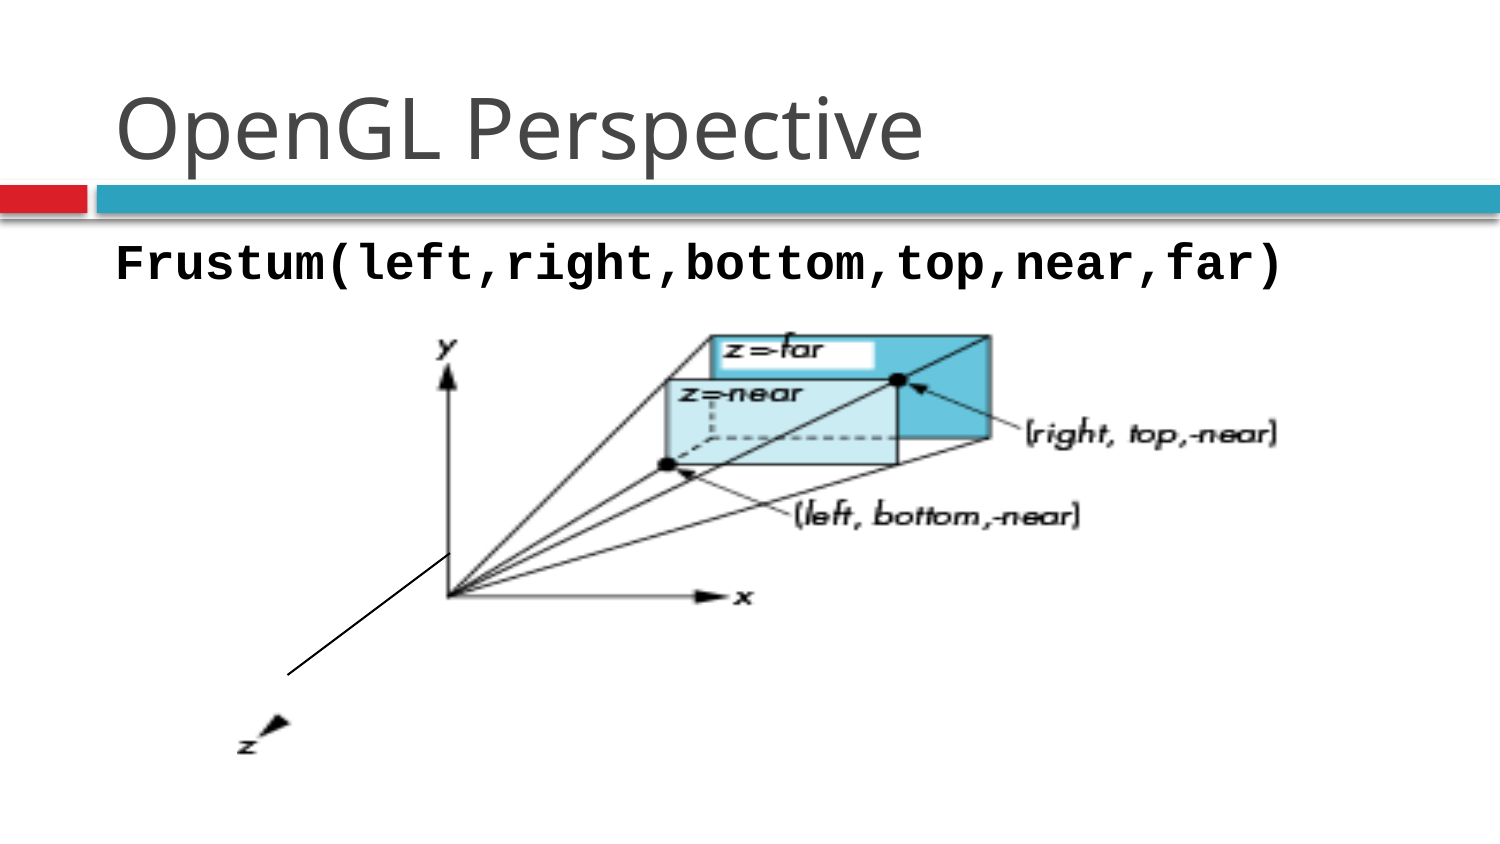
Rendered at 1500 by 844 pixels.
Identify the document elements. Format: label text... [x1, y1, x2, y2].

list Frustum(left,right,bottom,top,near,far) [99, 221, 1438, 760]
picture [237, 325, 1284, 765]
title OpenGL Perspective [99, 19, 1438, 185]
